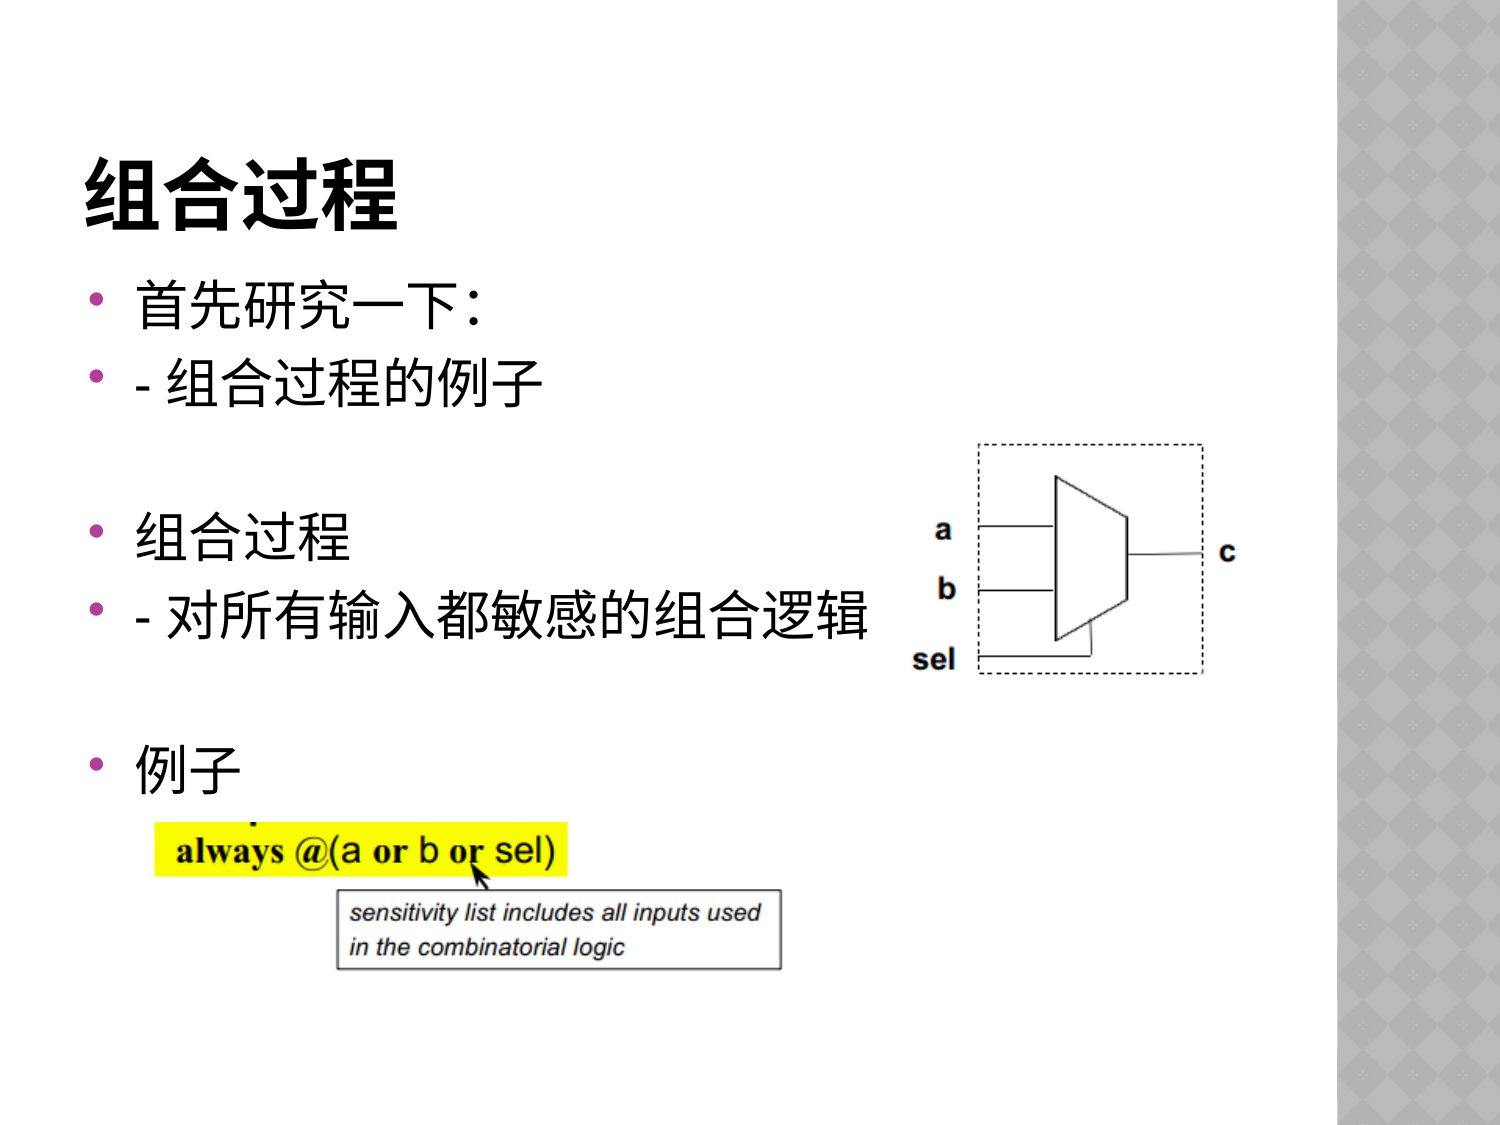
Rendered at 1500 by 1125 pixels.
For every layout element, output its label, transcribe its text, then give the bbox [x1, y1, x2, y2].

text_box [1337, 0, 1500, 1125]
picture [903, 404, 1272, 720]
title 组合过程 [75, 52, 1263, 240]
list 首先研究一下： -组合过程的例子 组合过程 -对所有输入都敏感的组合逻辑 例子 [75, 264, 1263, 1059]
picture [147, 821, 798, 987]
